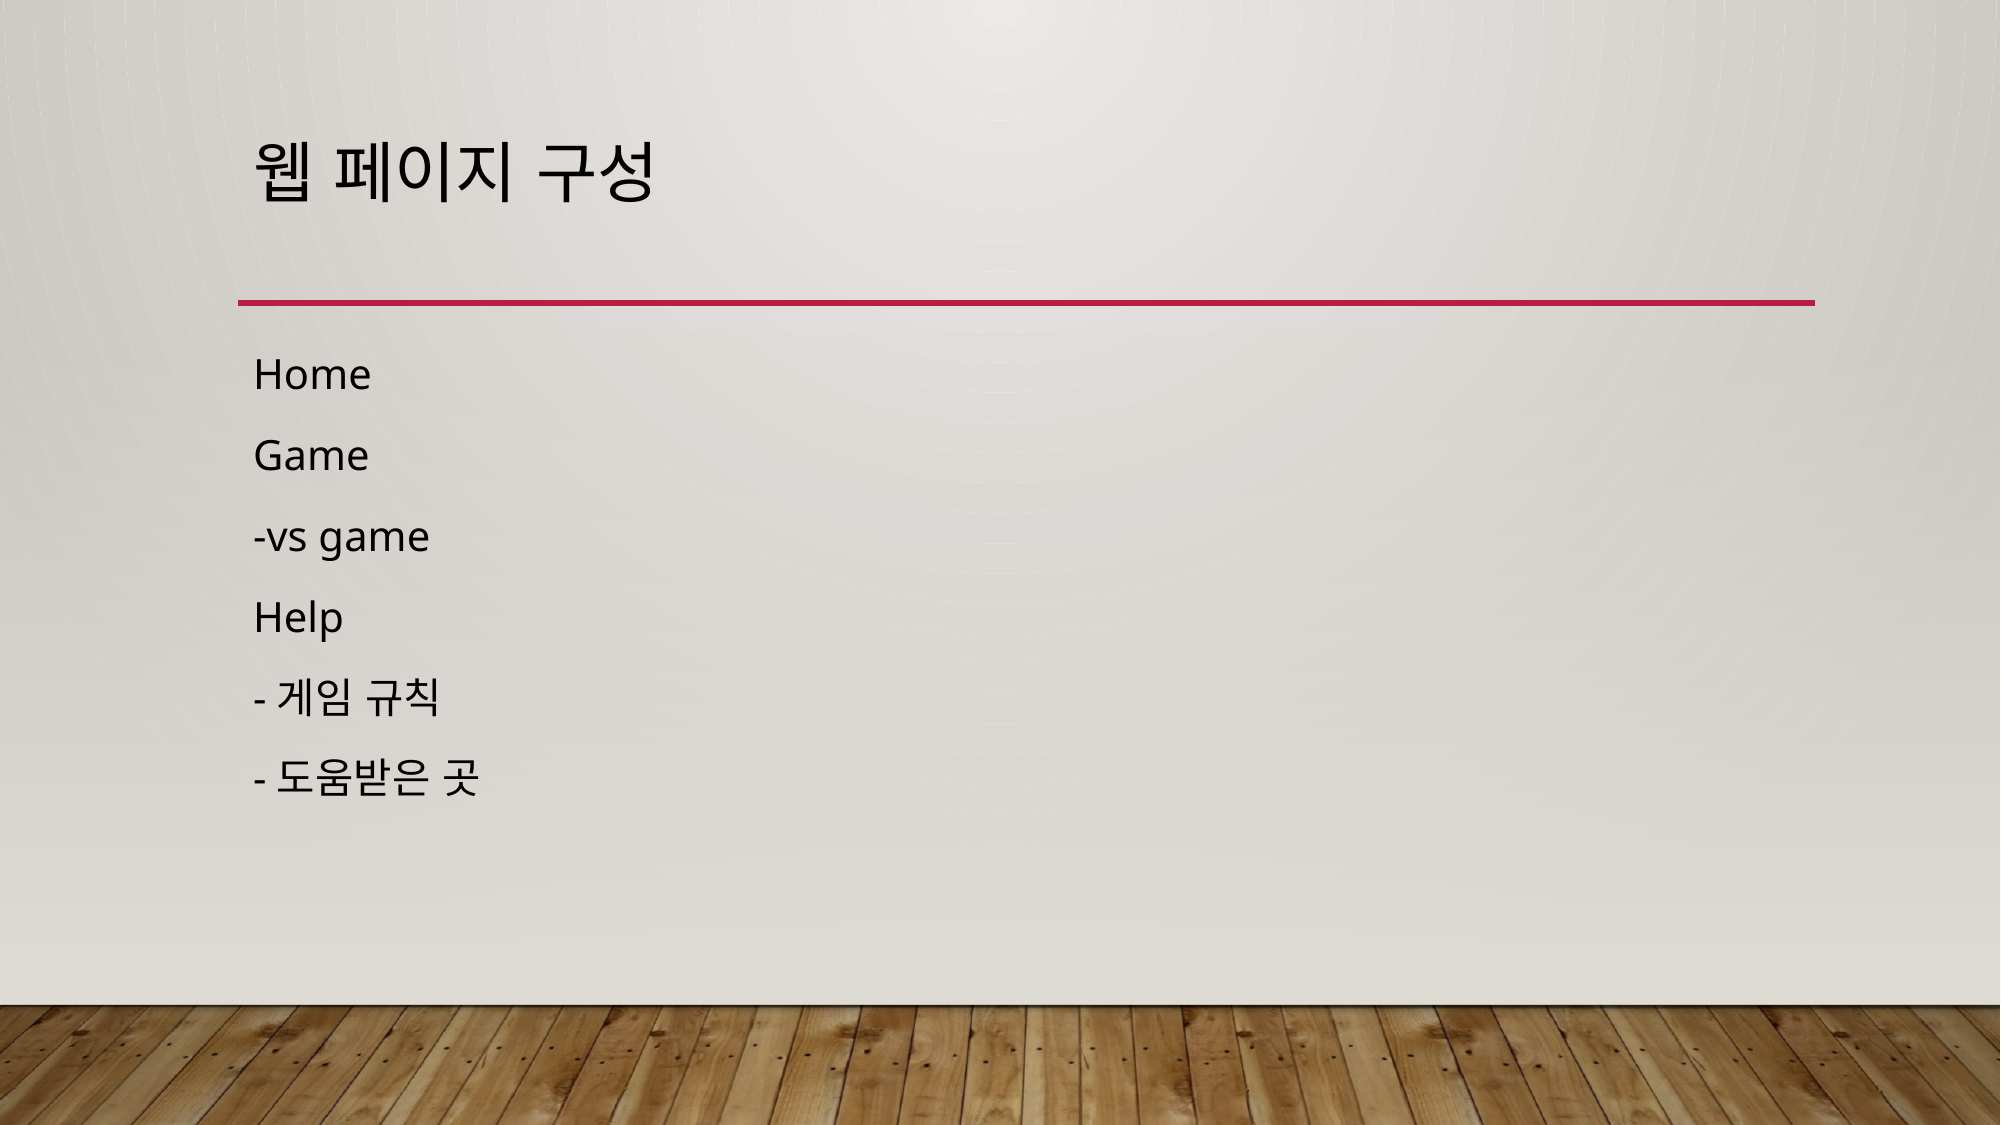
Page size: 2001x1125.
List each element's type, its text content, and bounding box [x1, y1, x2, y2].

list Home Game -vs game Help -게임 규칙 -도움받은 곳 [238, 330, 1814, 897]
picture [0, 1005, 2000, 1125]
title 웹 페이지 구성 [238, 131, 1814, 305]
